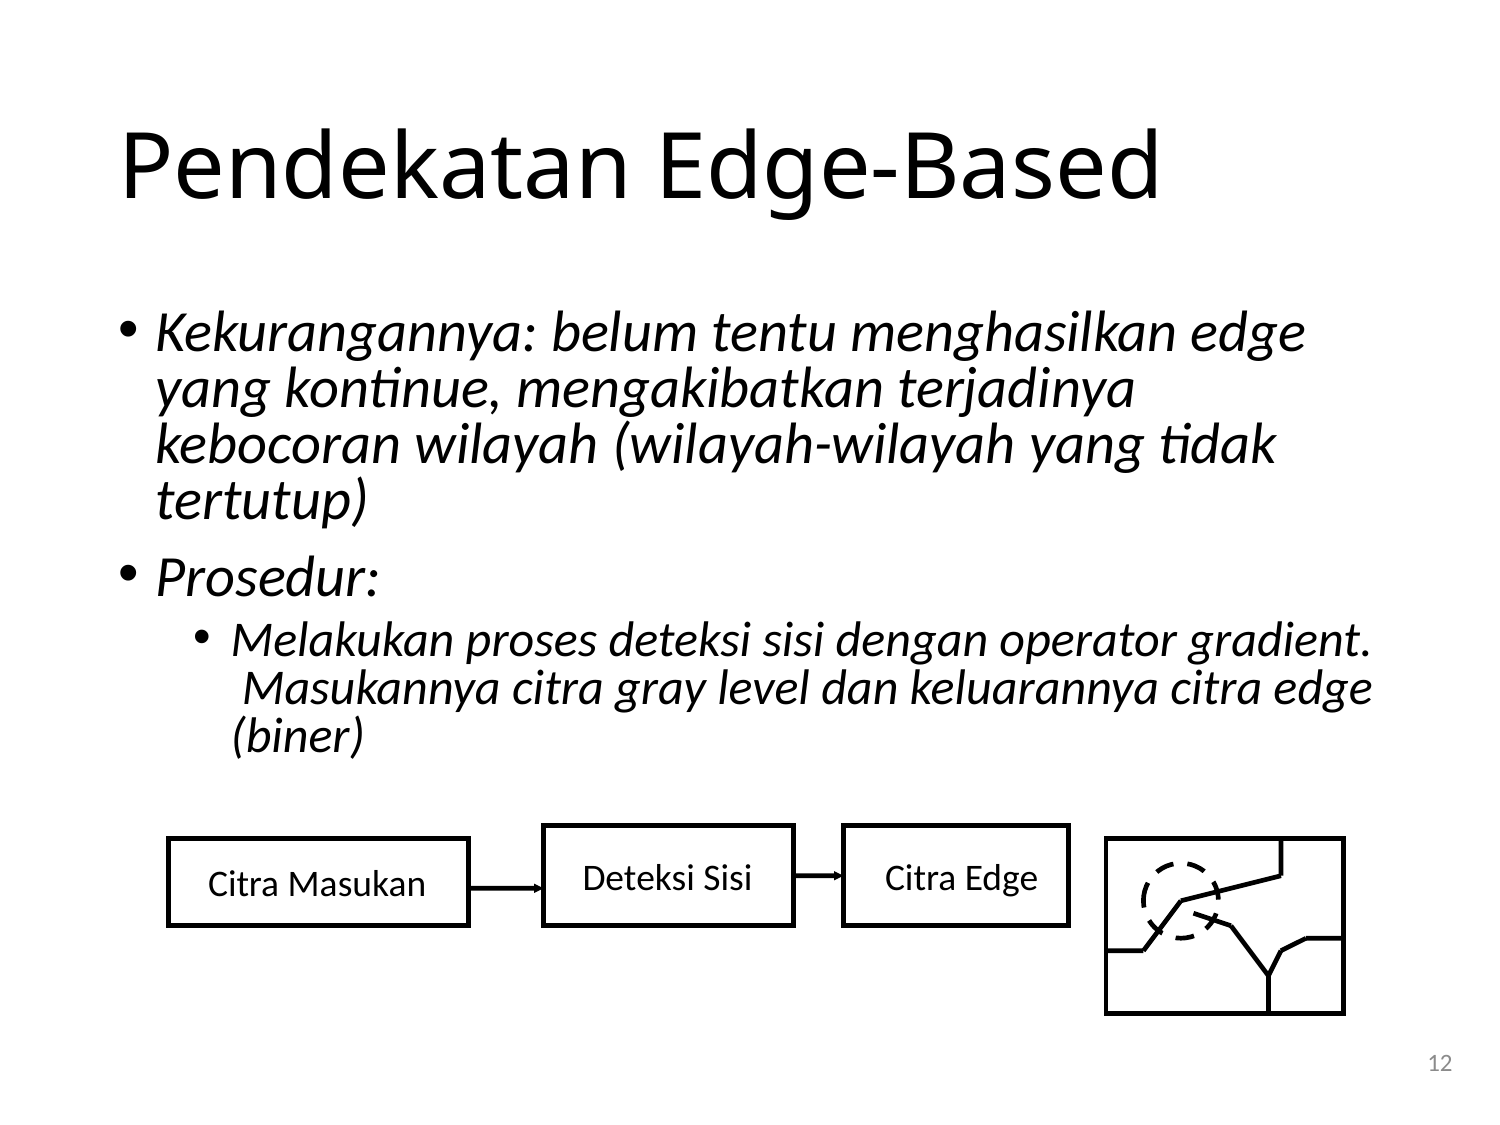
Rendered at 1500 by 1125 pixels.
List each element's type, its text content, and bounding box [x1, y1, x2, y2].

text_box [168, 838, 469, 926]
text_box [793, 871, 844, 880]
text_box [843, 825, 1069, 926]
text_box [1105, 838, 1344, 1014]
text_box Deteksi Sisi [567, 845, 768, 906]
title Pendekatan Edge-Based [103, 59, 1397, 278]
text_box [1143, 863, 1219, 939]
text_box Citra Masukan [193, 851, 442, 912]
list Kekurangannya: belum tentu menghasilkan edge yang kontinue, mengakibatkan terjadinya kebocoran wilayah (wilayah-wilayah yang tidak tertutup) Prosedur: Melakukan proses deteksi sisi dengan operator gradient. Masukannya citra gray level dan keluarannya citra edge (biner) [103, 299, 1397, 1014]
text_box [543, 825, 794, 926]
slide_number 12 [1155, 1024, 1468, 1100]
text_box Citra Edge [870, 845, 1054, 906]
text_box [468, 884, 544, 893]
